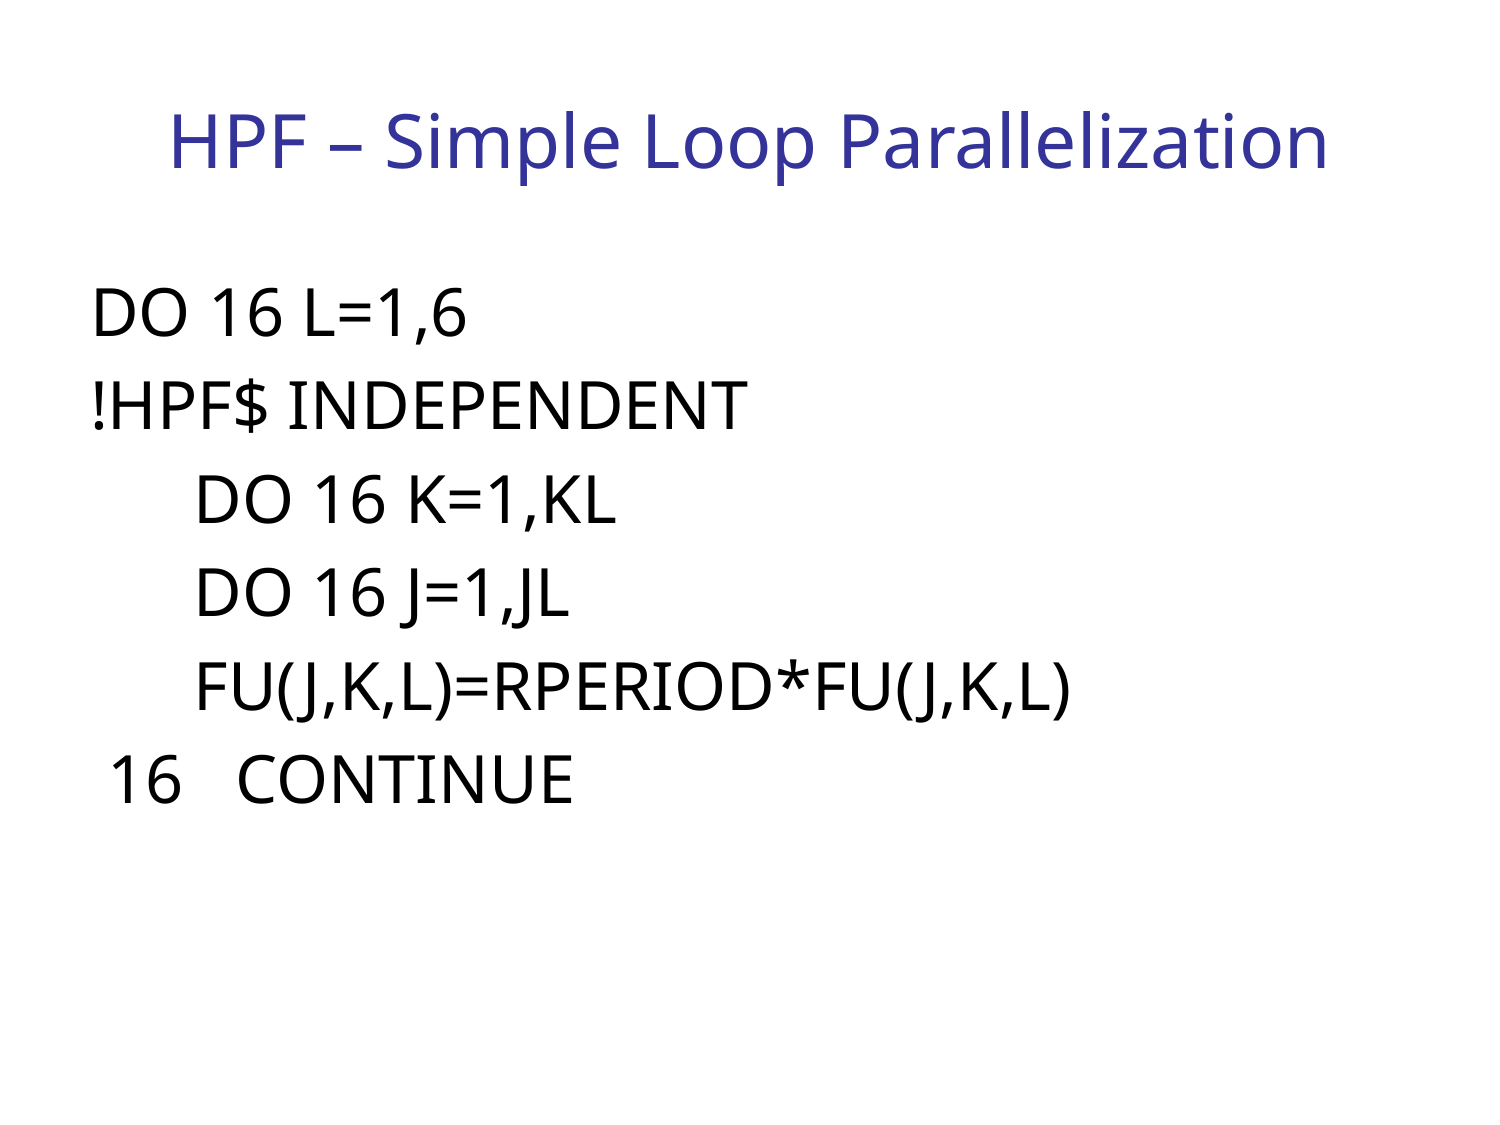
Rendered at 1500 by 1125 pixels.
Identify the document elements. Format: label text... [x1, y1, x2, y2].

list DO 16 L=1,6 !HPF$ INDEPENDENT DO 16 K=1,KL DO 16 J=1,JL FU(J,K,L)=RPERIOD*FU(J,K,L) 16 CONTINUE [75, 262, 1425, 1005]
title HPF – Simple Loop Parallelization [75, 45, 1425, 233]
